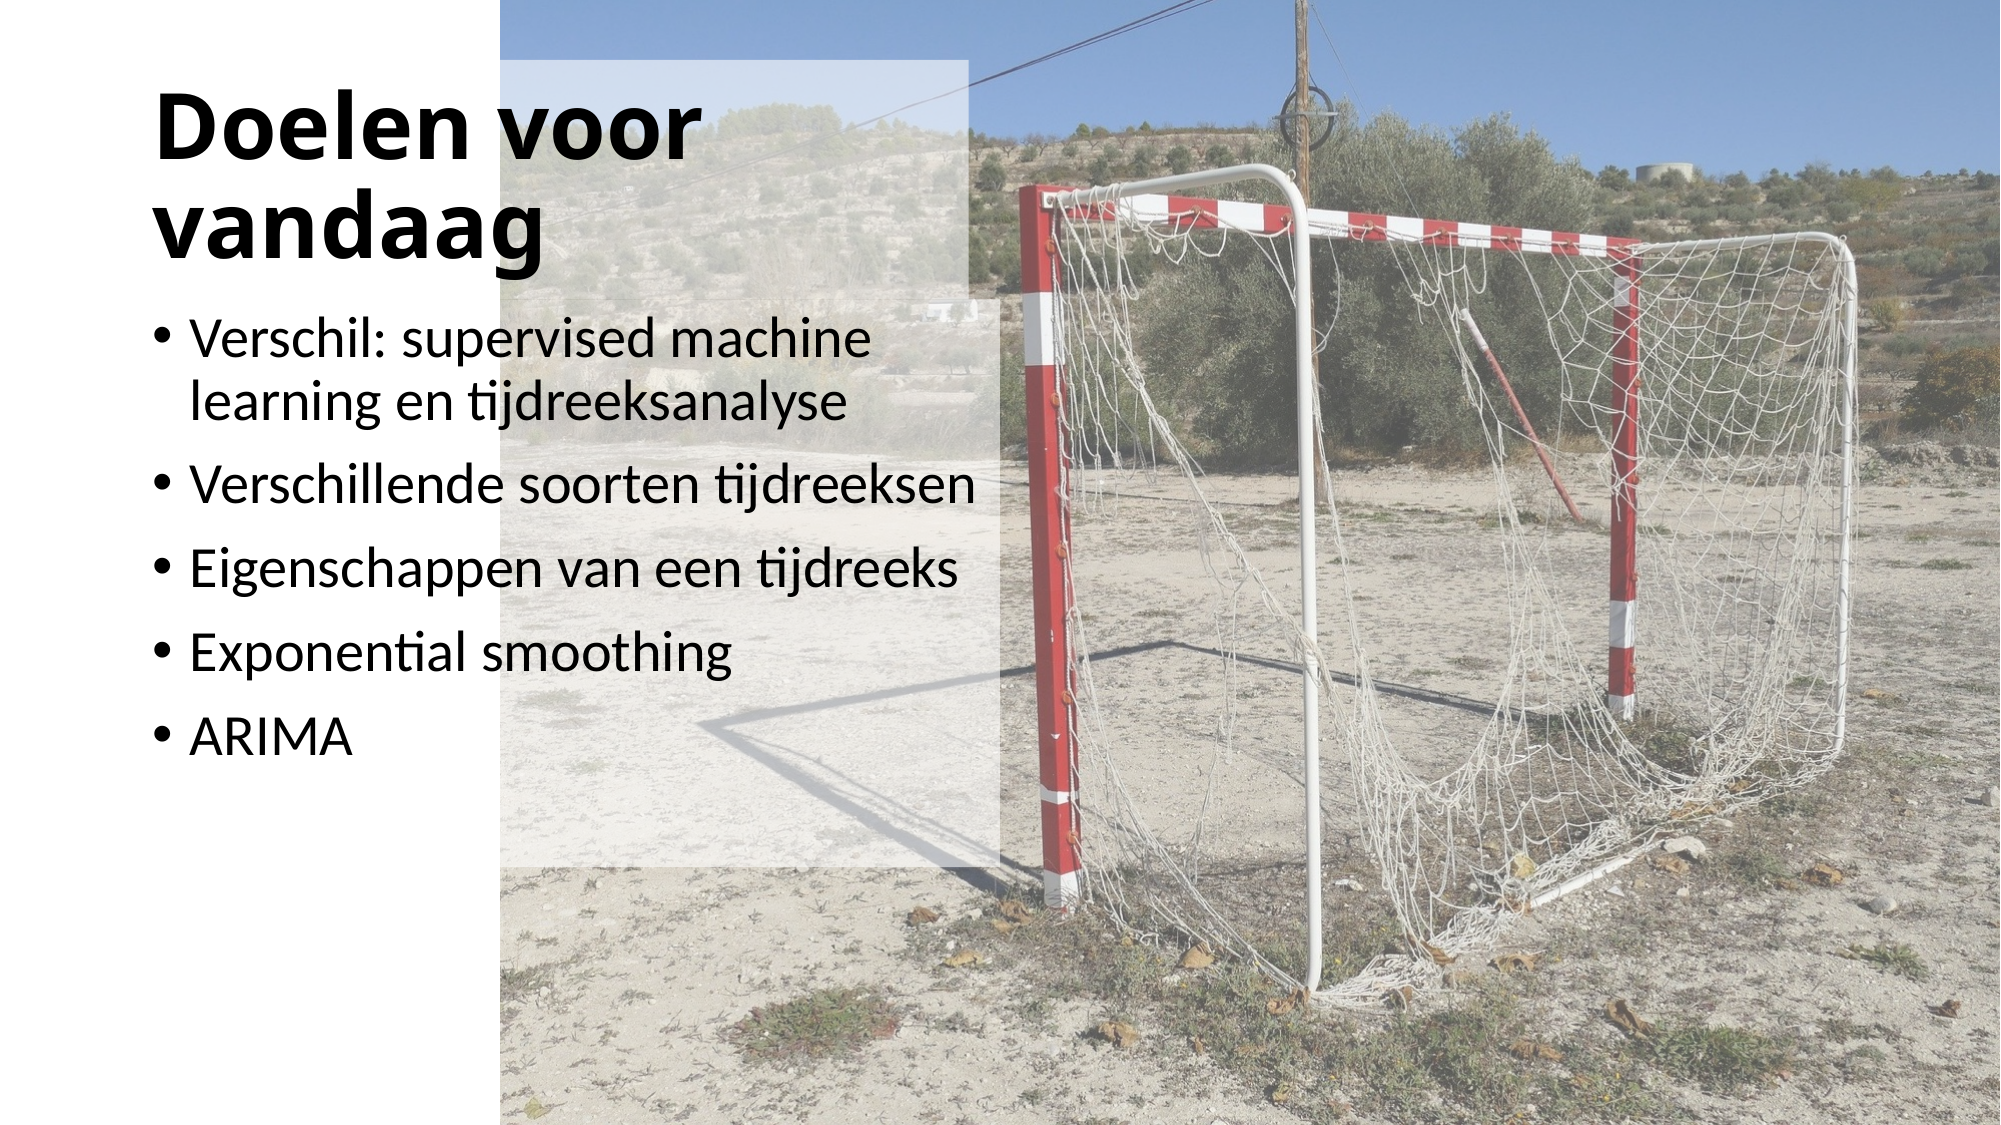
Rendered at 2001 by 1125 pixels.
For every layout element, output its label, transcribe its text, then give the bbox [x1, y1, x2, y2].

list Verschil: supervised machine learning en tijdreeksanalyse Verschillende soorten tijdreeksen Eigenschappen van een tijdreeks Exponential smoothing ARIMA [137, 299, 499, 868]
picture [499, 0, 2000, 1125]
title Doelen voor vandaag [137, 59, 499, 299]
